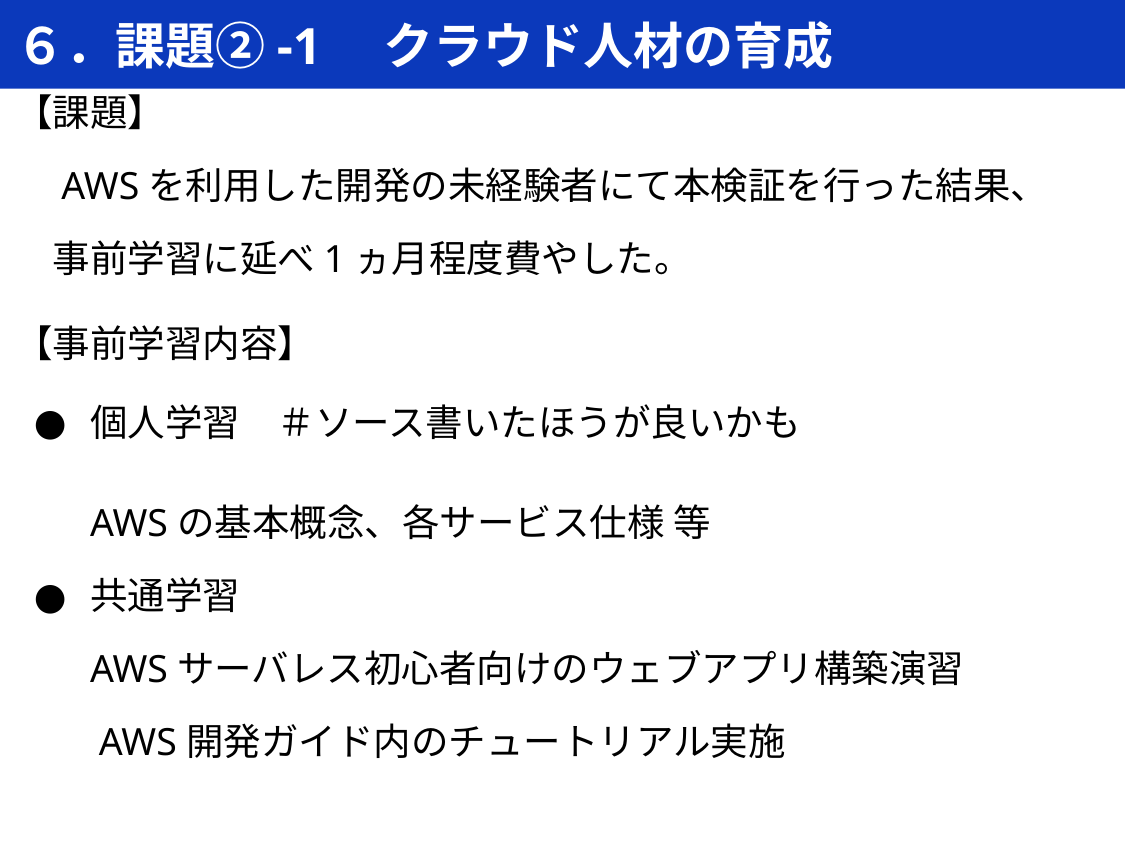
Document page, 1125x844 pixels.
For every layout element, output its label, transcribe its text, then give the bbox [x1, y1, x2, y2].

list 【事前学習内容】 個人学習 ＃ソース書いたほうが良いかも AWSの基本概念、各サービス仕様 等 共通学習 AWSサーバレス初心者向けのウェブアプリ構築演習 AWS開発ガイド内のチュートリアル実施 [0, 320, 1125, 568]
title ６．課題②-1 クラウド人材の育成 [0, 0, 1125, 80]
text_box 【課題】 AWSを利用した開発の未経験者にて本検証を行った結果、 事前学習に延べ1ヵ月程度費やした。 [0, 80, 1125, 320]
